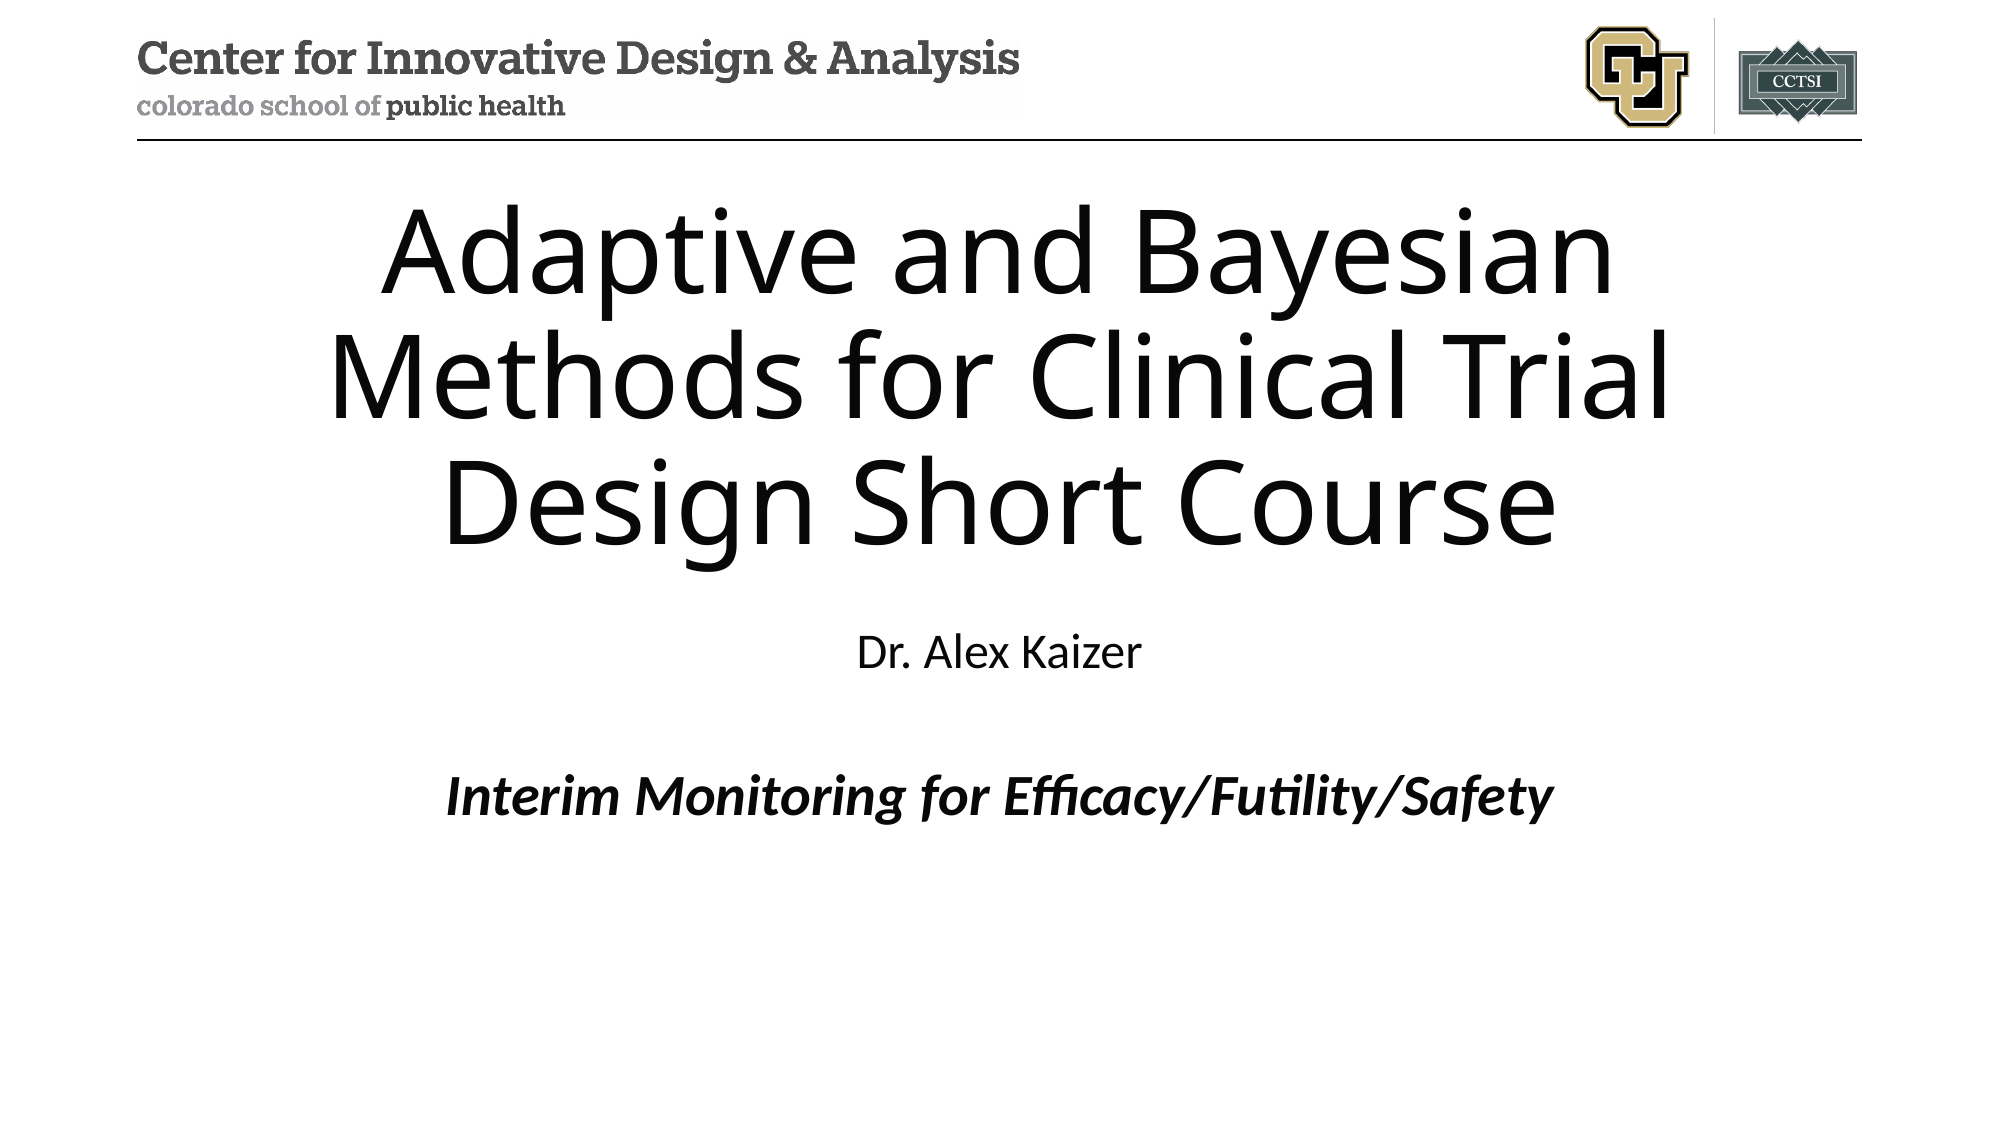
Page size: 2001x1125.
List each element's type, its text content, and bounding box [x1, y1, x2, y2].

title Adaptive and Bayesian Methods for Clinical Trial Design Short Course [174, 185, 1825, 578]
picture [1584, 17, 1857, 134]
subtitle Dr. Alex Kaizer Interim Monitoring for Efficacy/Futility/Safety [249, 590, 1750, 863]
picture [137, 39, 1019, 120]
